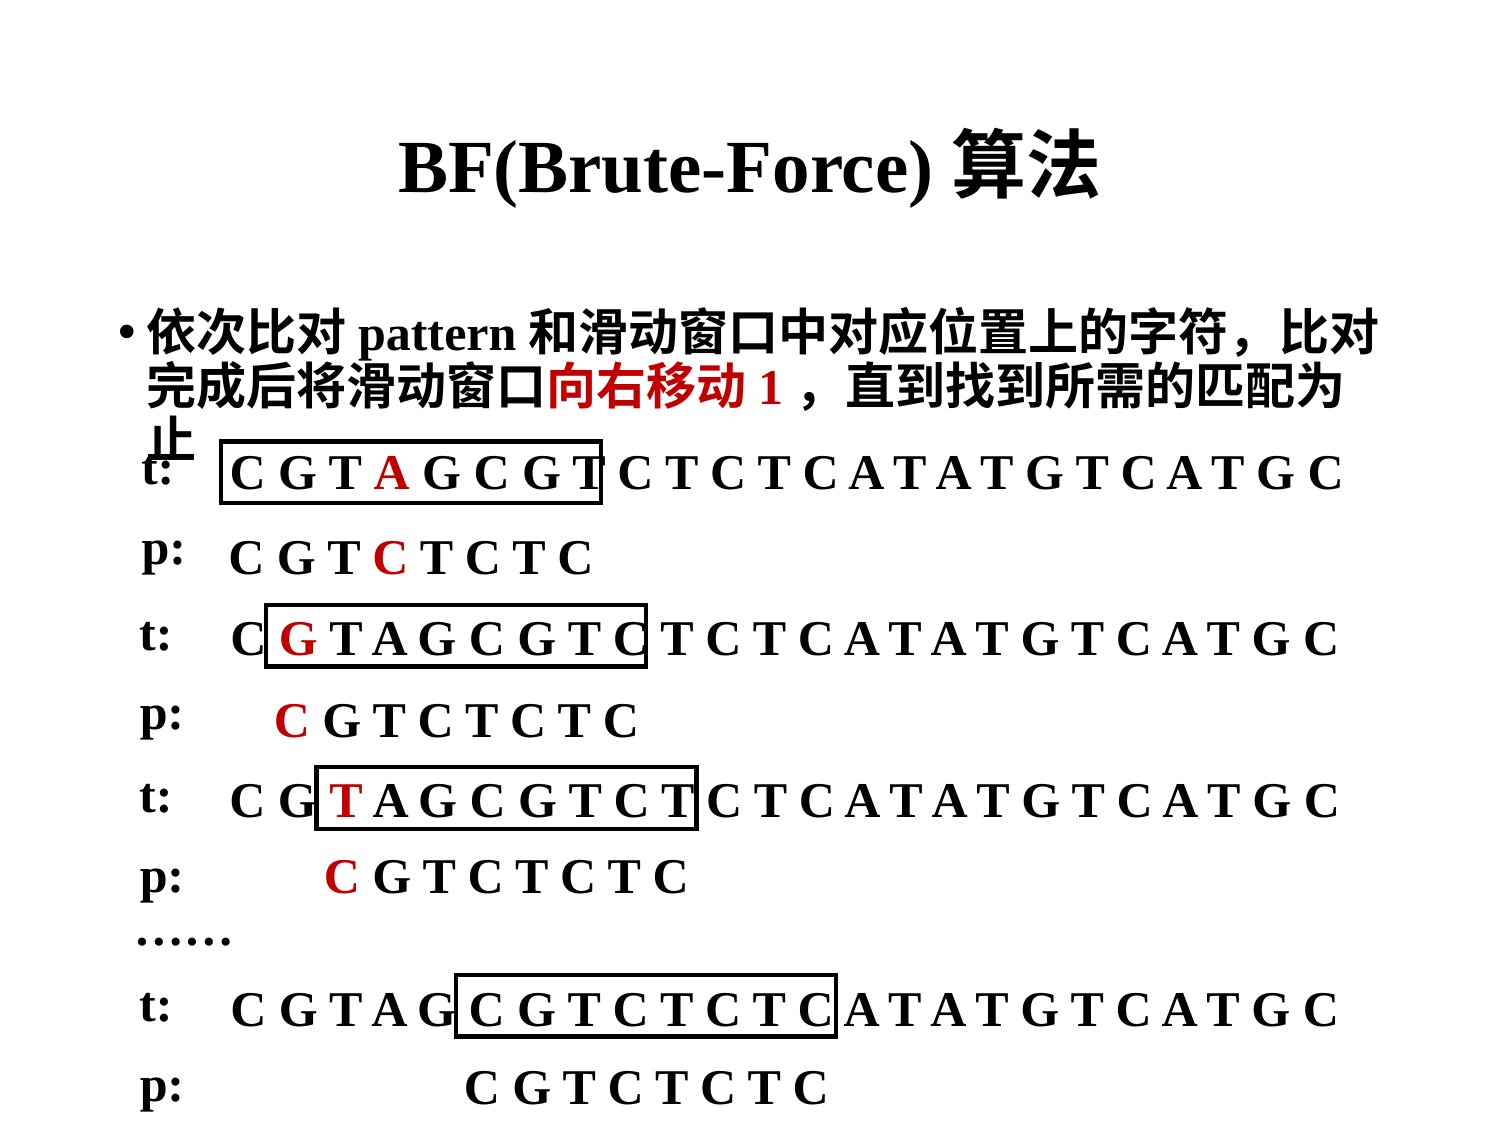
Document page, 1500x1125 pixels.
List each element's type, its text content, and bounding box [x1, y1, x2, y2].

text_box [220, 440, 602, 504]
text_box p: [124, 672, 200, 748]
text_box C G T C T C T C [448, 1046, 844, 1122]
text_box p: [126, 507, 202, 582]
text_box C G T A G C G T C T C T C A T A T G T C A T G C [217, 432, 1356, 508]
text_box C G T A G C G T C T C T C A T A T G T C A T G C [215, 969, 1354, 1044]
text_box t: [124, 755, 188, 830]
text_box …… [119, 888, 249, 964]
text_box t: [124, 964, 188, 1039]
title BF(Brute-Force)算法 [103, 59, 1397, 278]
text_box C G T C T C T C [258, 680, 654, 755]
text_box [315, 766, 697, 830]
text_box p: [124, 1043, 200, 1119]
list 依次比对pattern和滑动窗口中对应位置上的字符，比对完成后将滑动窗口向右移动1，直到找到所需的匹配为止 [103, 299, 1397, 1014]
text_box t: [126, 427, 190, 503]
text_box C G T A G C G T C T C T C A T A T G T C A T G C [215, 760, 1354, 835]
text_box [265, 604, 647, 668]
text_box C G T C T C T C [309, 836, 704, 911]
text_box p: [124, 834, 200, 888]
text_box C G T A G C G T C T C T C A T A T G T C A T G C [215, 597, 1354, 673]
text_box t: [124, 592, 188, 668]
text_box [455, 974, 837, 1038]
text_box C G T C T C T C [213, 517, 609, 592]
